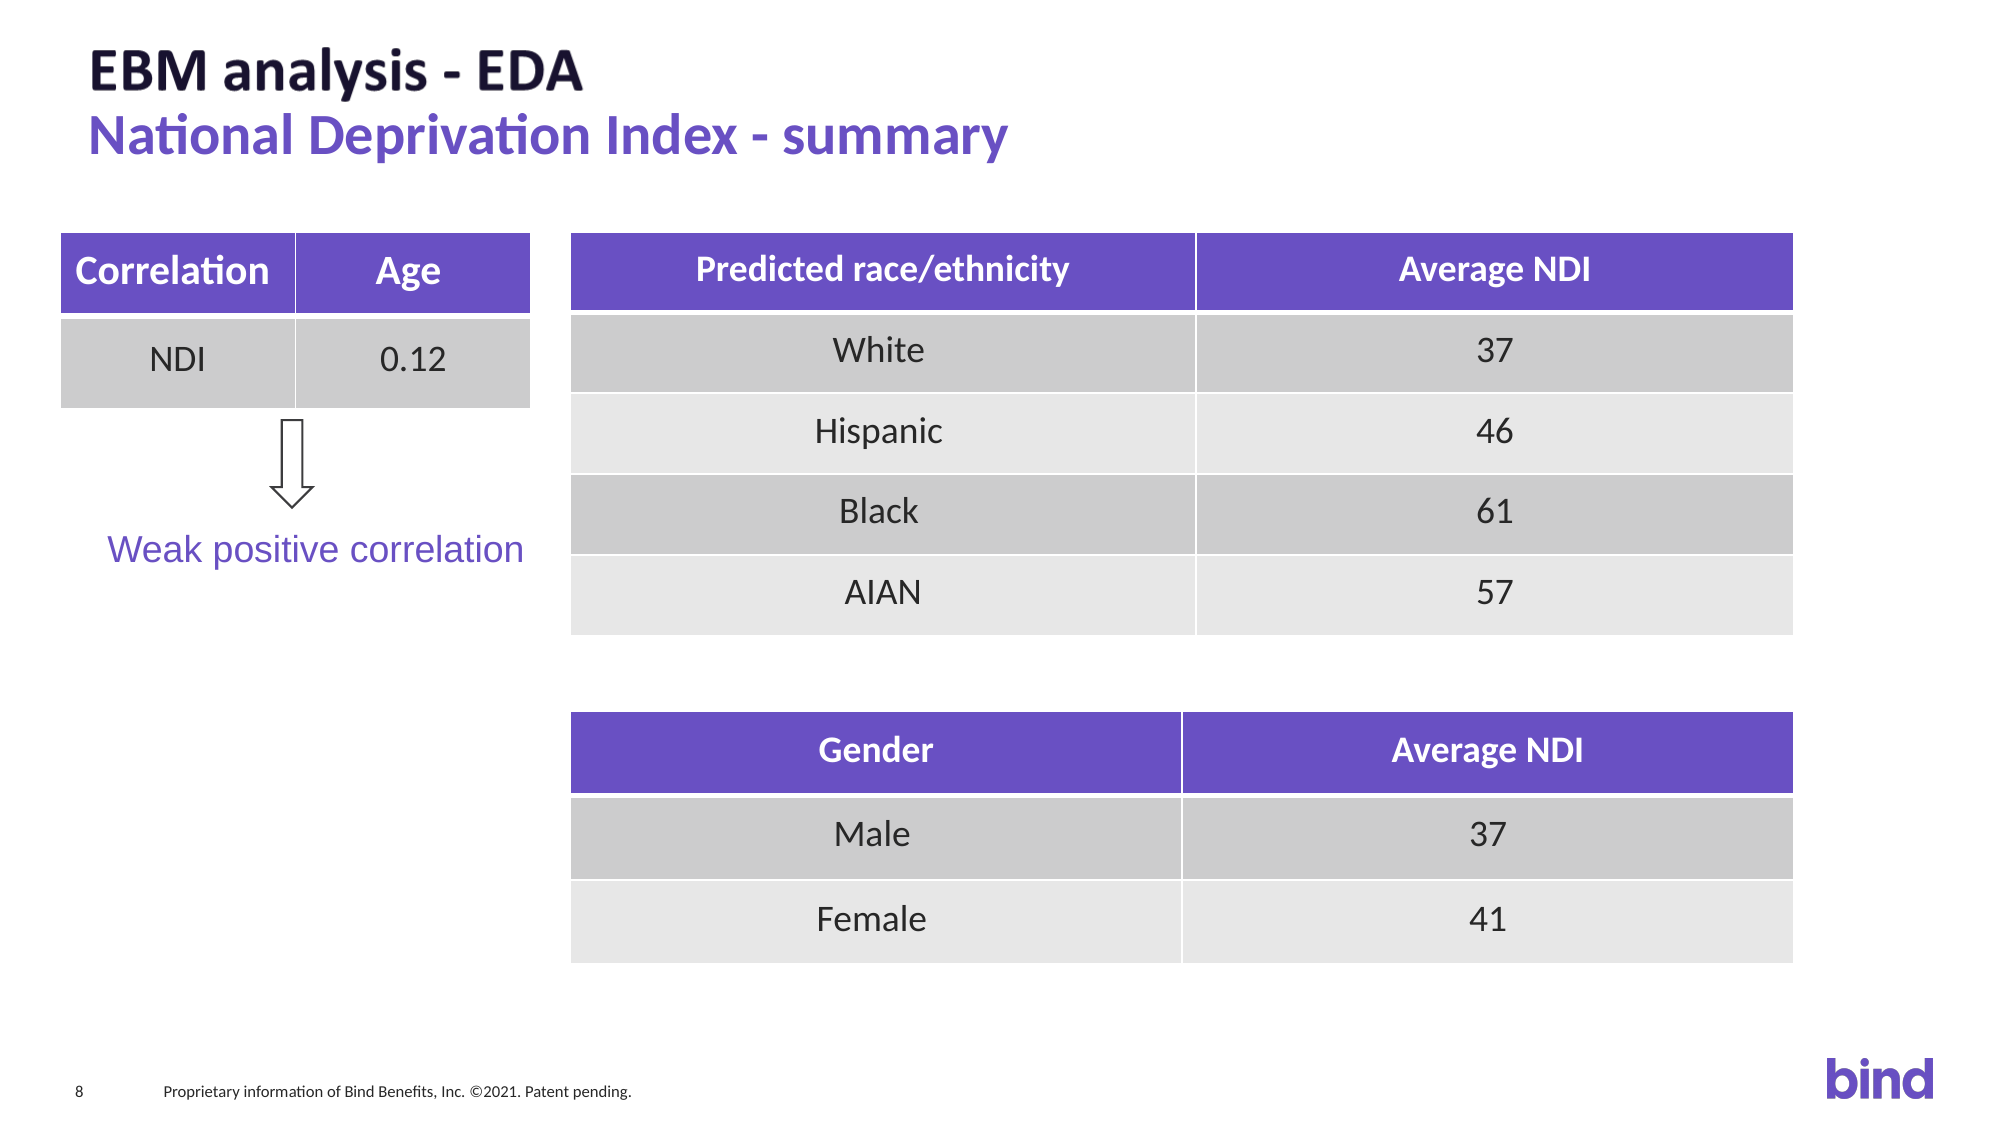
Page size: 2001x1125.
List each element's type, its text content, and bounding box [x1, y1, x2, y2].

text_box [269, 419, 316, 510]
slide_number 8 [60, 1069, 135, 1113]
picture [50, 11, 1949, 146]
table_cell 37 [1183, 798, 1793, 879]
table_header Gender [571, 712, 1181, 793]
table_cell NDI [61, 319, 295, 408]
table_header Predicted race/ethnicity [571, 233, 1195, 310]
table_cell 46 [1197, 394, 1793, 473]
picture [1827, 1058, 1933, 1099]
footer Proprietary information of Bind Benefits, Inc. ©2021. Patent pending. [148, 1068, 824, 1114]
text_box National Deprivation Index - summary [73, 146, 1949, 161]
table_cell Male [571, 798, 1181, 879]
table_header Correlation [61, 233, 295, 313]
table_cell Hispanic [571, 394, 1195, 473]
table_header Age [296, 233, 530, 313]
table_cell White [571, 315, 1195, 392]
text_box Weak positive correlation [92, 517, 624, 578]
table_header Average NDI [1183, 712, 1793, 793]
table_cell 57 [1197, 556, 1793, 635]
table_cell 61 [1197, 475, 1793, 554]
table_cell Black [571, 475, 1195, 554]
table_header Average NDI [1197, 233, 1793, 310]
table_cell 41 [1183, 881, 1793, 963]
table_cell 37 [1197, 315, 1793, 392]
table_cell 0.12 [296, 319, 530, 408]
table_cell Female [571, 881, 1181, 963]
table_cell AIAN [571, 556, 1195, 635]
